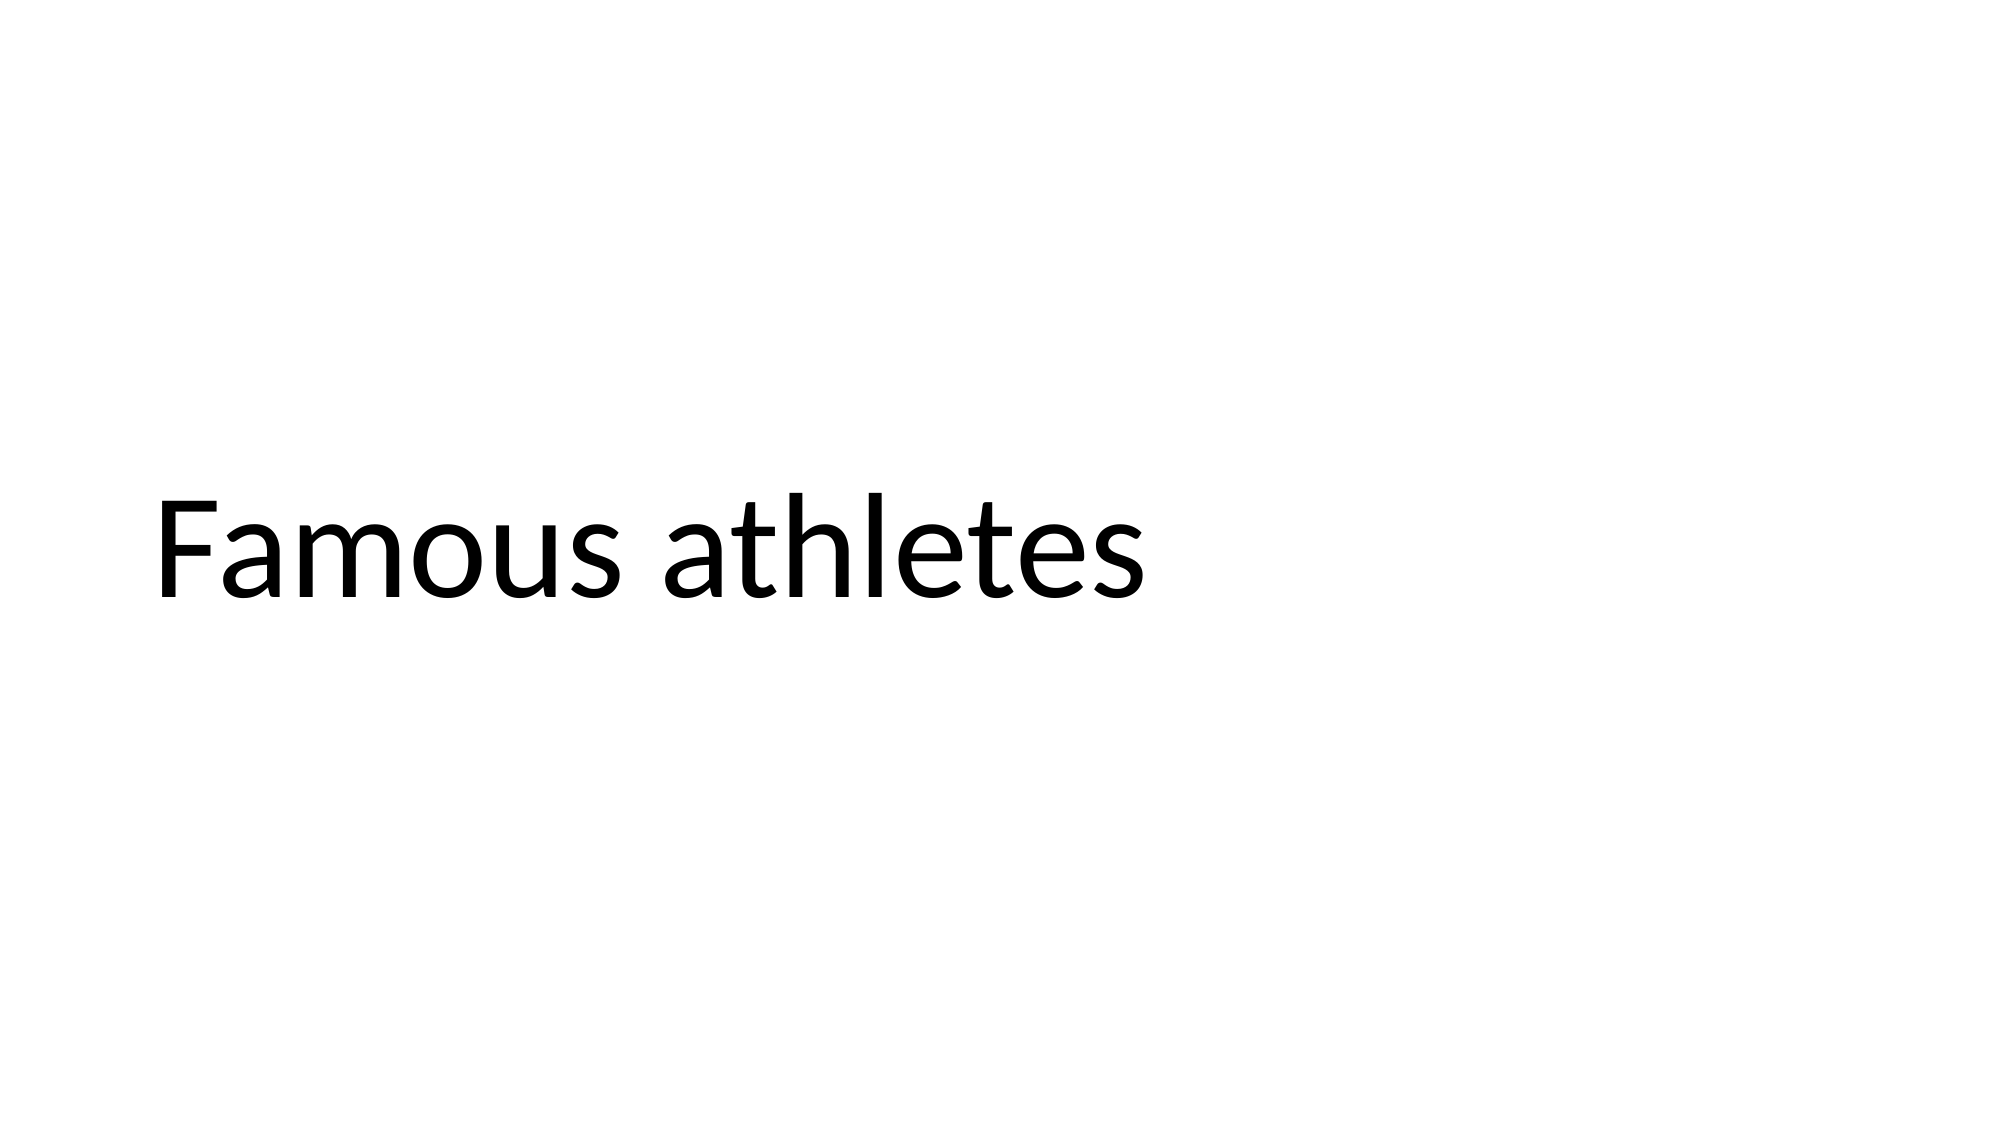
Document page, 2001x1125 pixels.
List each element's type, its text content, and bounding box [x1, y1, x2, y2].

list Famous athletes [137, 85, 1863, 1014]
